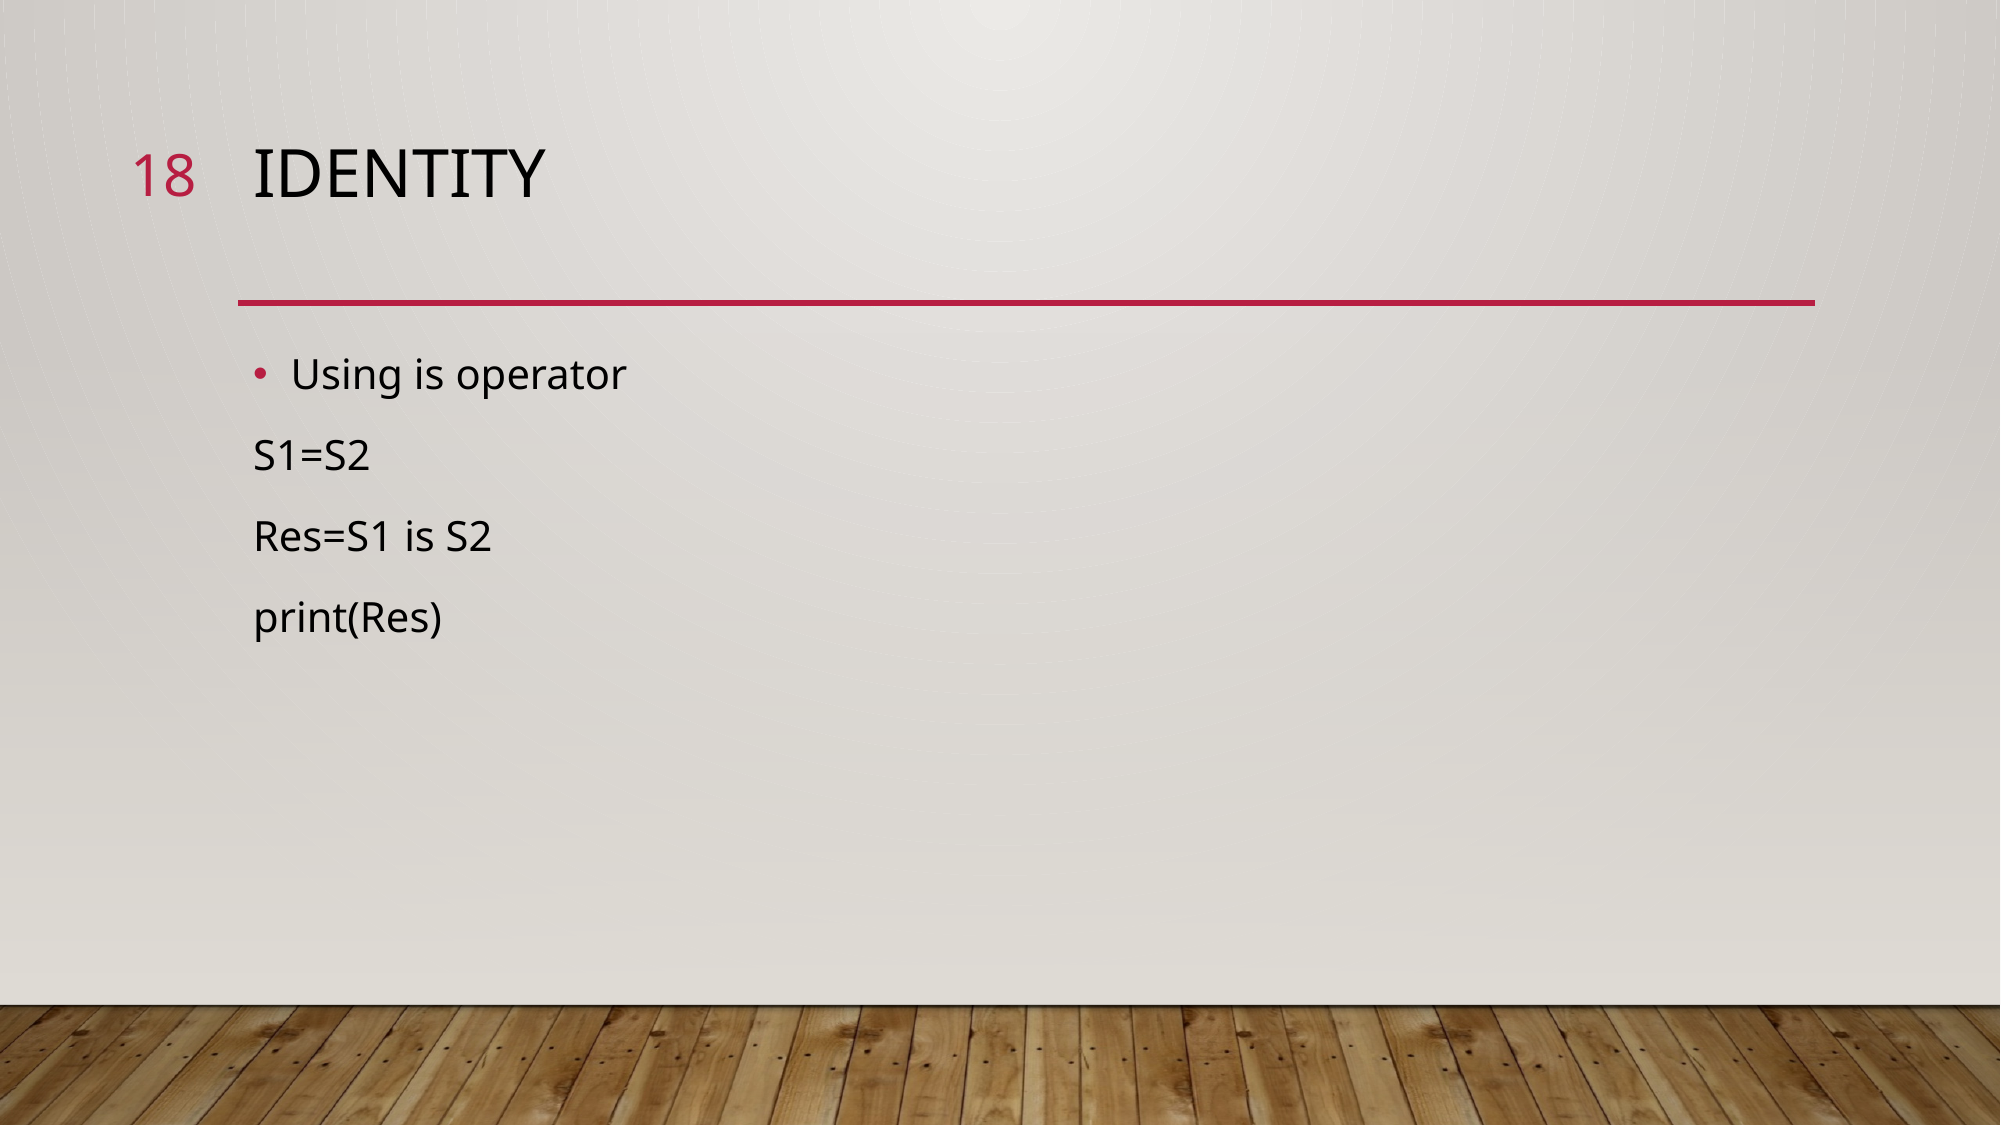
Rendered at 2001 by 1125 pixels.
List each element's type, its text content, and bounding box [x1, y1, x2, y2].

slide_number 18 [78, 131, 212, 214]
list Using is operator S1=S2 Res=S1 is S2 print(Res) [238, 330, 1814, 897]
title identity [238, 131, 1814, 305]
picture [0, 1005, 2000, 1125]
